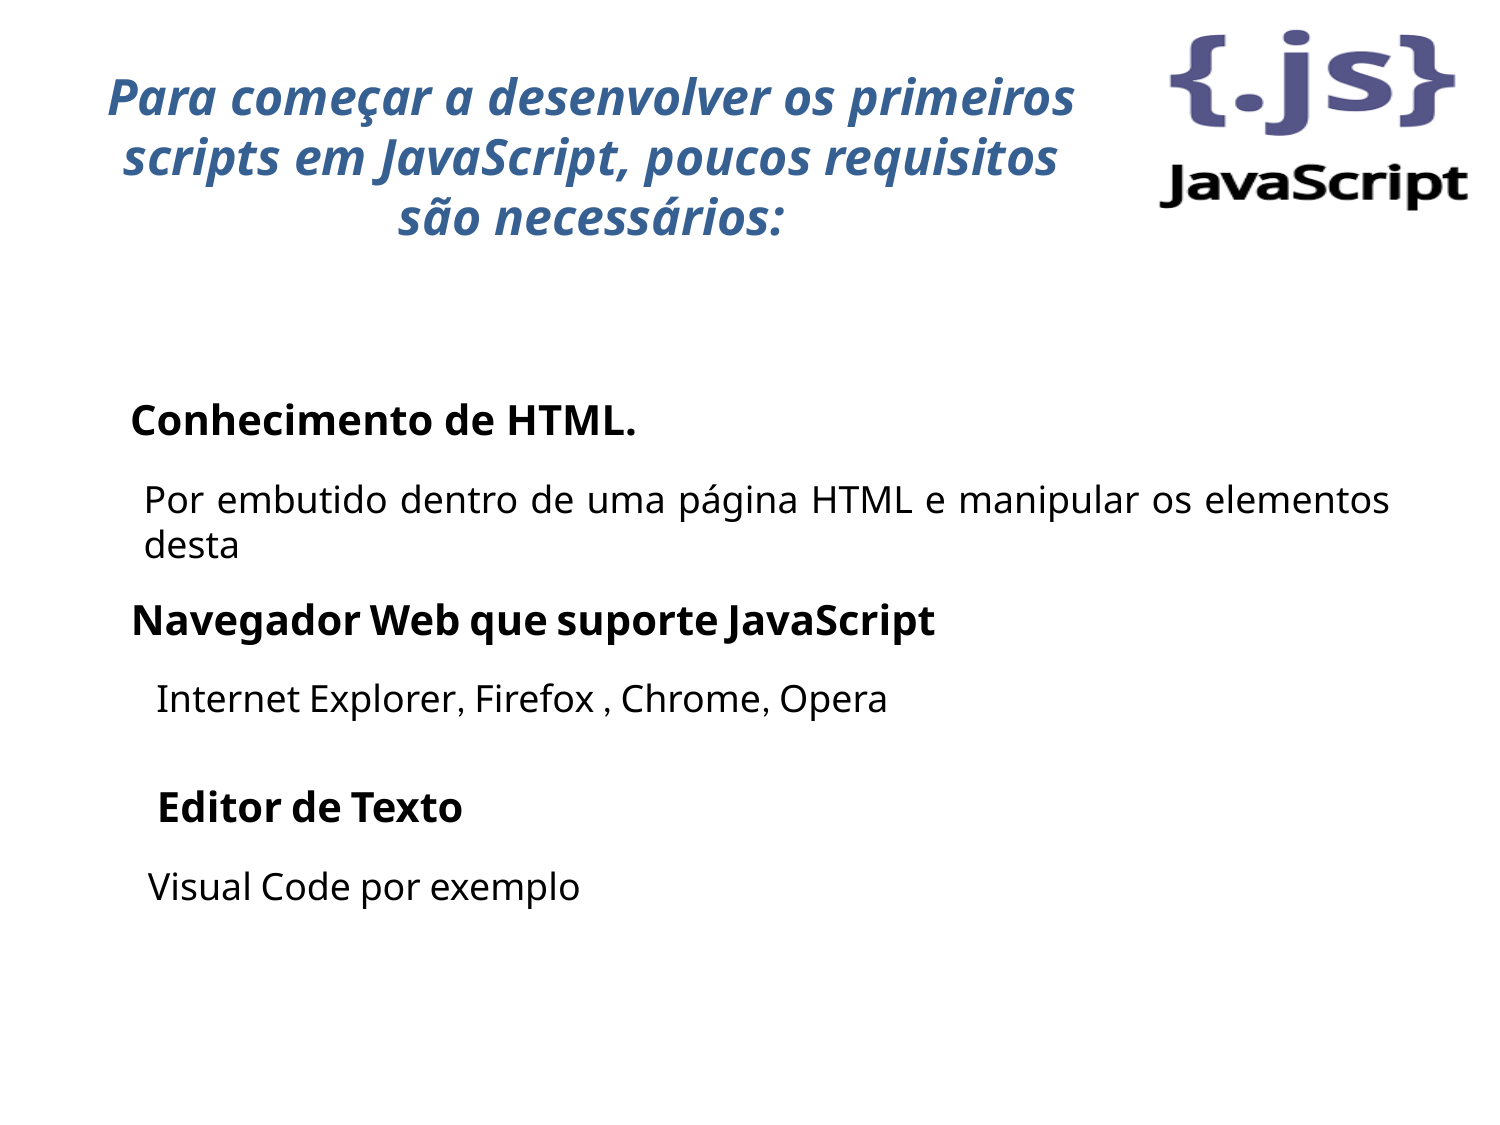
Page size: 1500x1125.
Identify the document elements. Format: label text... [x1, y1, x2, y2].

text_box Navegador Web que suporte JavaScript [116, 585, 951, 651]
text_box Por embutido dentro de uma página HTML e manipular os elementos desta [128, 468, 1407, 574]
text_box Visual Code por exemplo [133, 855, 596, 916]
text_box Editor de Texto [142, 773, 479, 839]
text_box Para começar a desenvolver os primeiros scripts em JavaScript, poucos requisitos são necessários: [81, 58, 1102, 254]
text_box Internet Explorer, Firefox , Chrome, Opera [141, 667, 904, 728]
picture [1143, 0, 1500, 247]
text_box Conhecimento de HTML. [115, 386, 663, 452]
